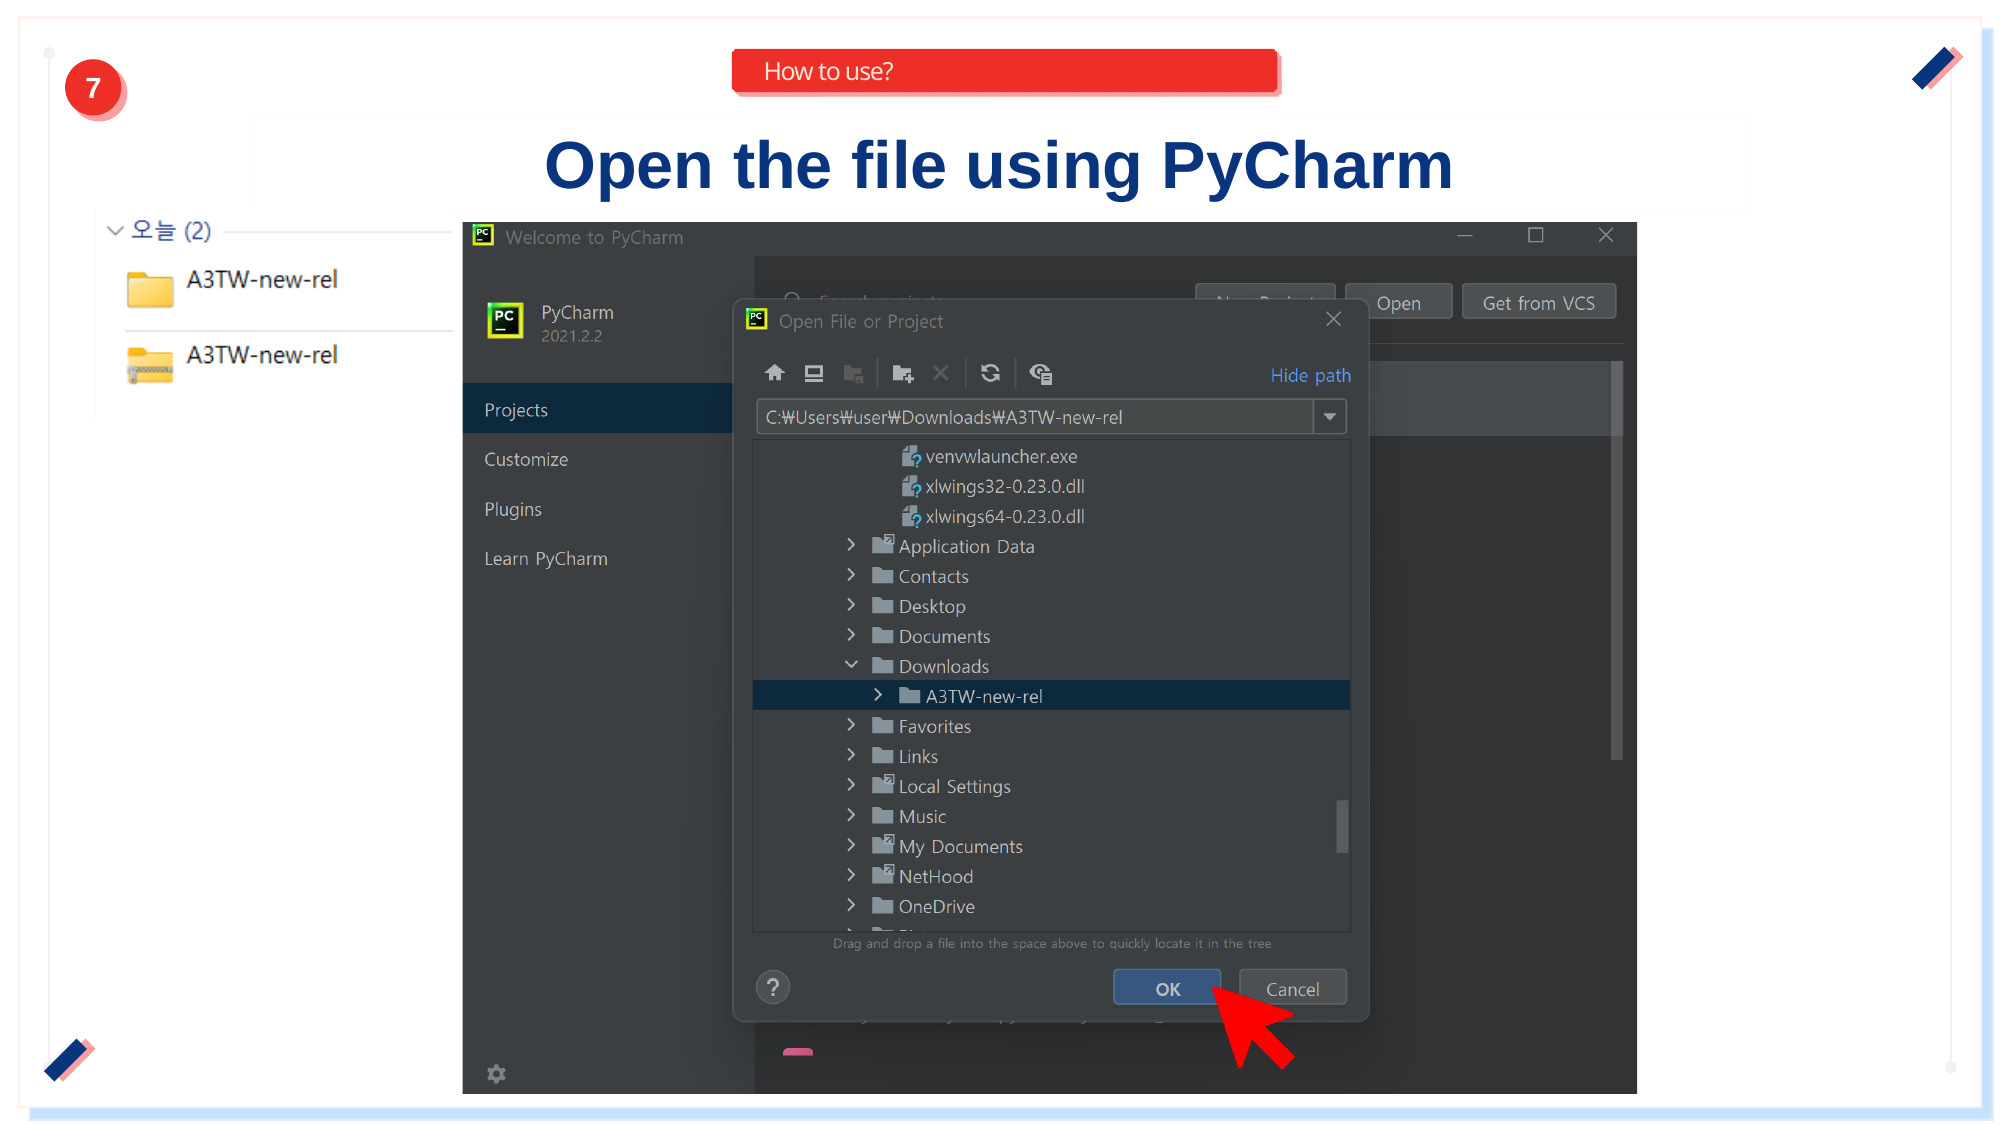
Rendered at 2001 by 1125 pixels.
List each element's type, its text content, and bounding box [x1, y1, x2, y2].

text_box How to use? [731, 48, 1278, 93]
picture [462, 222, 1638, 1100]
title Open the file using PyCharm [254, 115, 1746, 209]
picture [93, 208, 454, 417]
slide_number 7 [46, 70, 141, 105]
